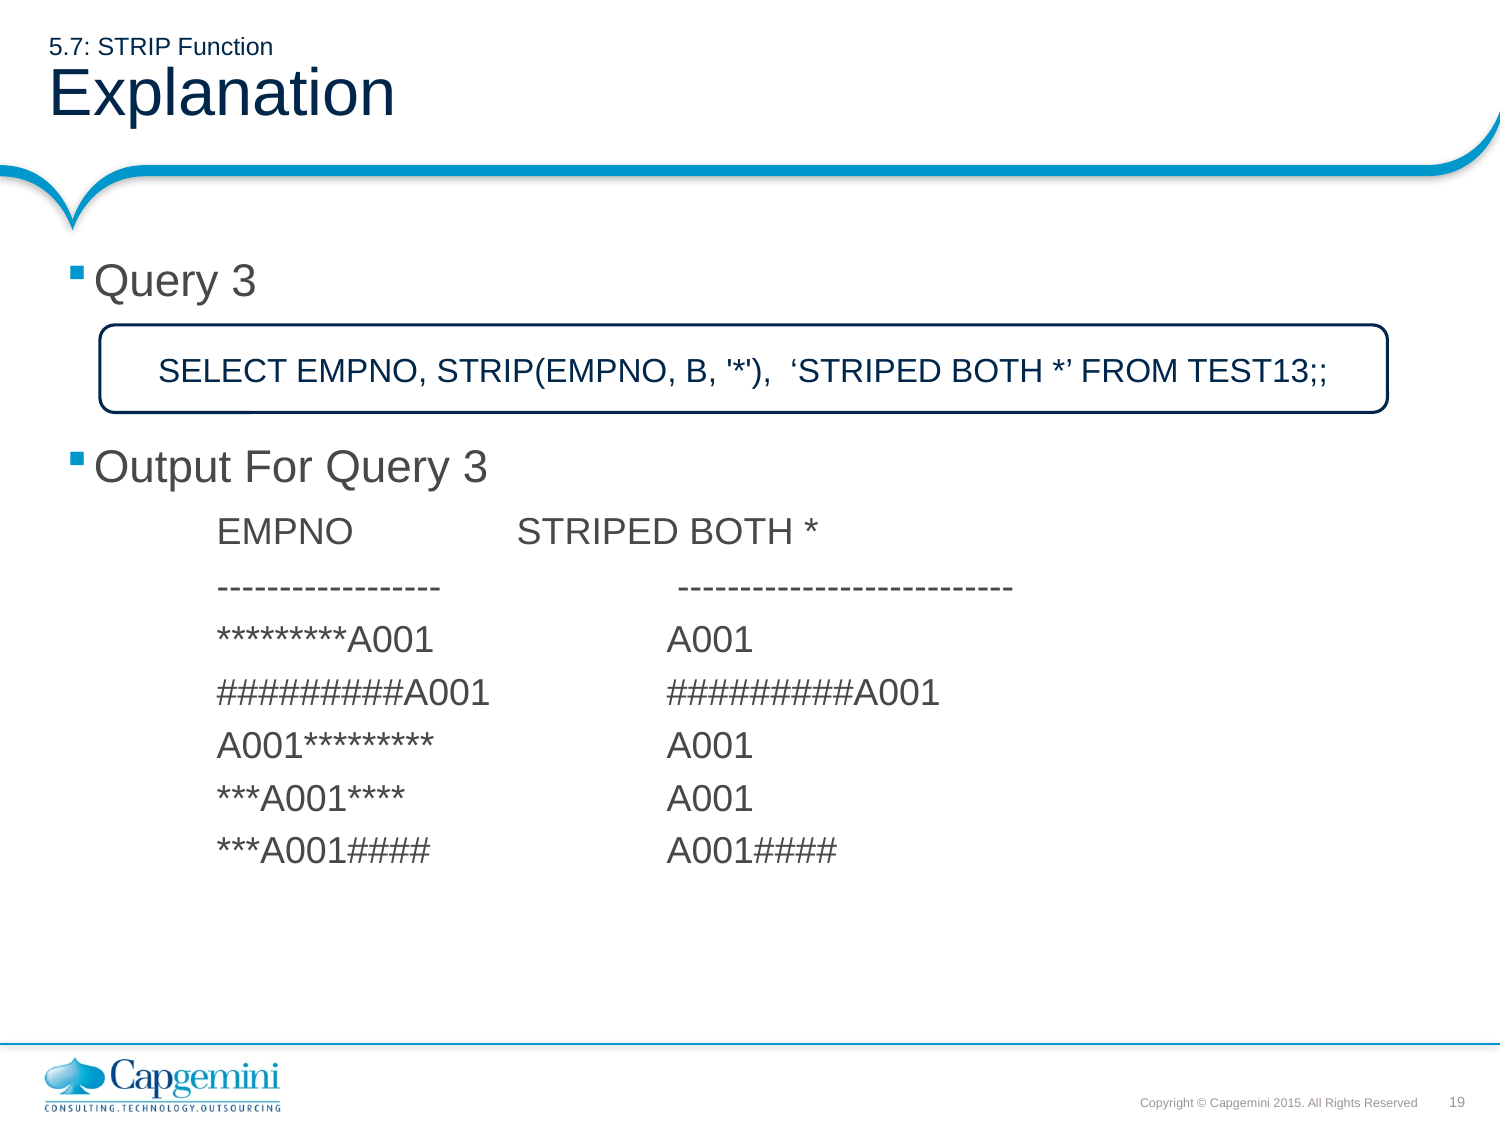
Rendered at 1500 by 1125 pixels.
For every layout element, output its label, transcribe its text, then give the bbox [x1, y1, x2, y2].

text_box SELECT EMPNO, STRIP(EMPNO, B, '*'), ‘STRIPED BOTH *’ FROM TEST13;; [99, 324, 1388, 413]
list Query 3 Output For Query 3 EMPNO STRIPED BOTH * ------------------ --------------------------- *********A001 A001 #########A001 #########A001 A001********* A001 ***A001**** A001 ***A001#### A001#### [48, 245, 1500, 1007]
picture [44, 1056, 281, 1113]
title 5.7: STRIP Function Explanation [0, 0, 1500, 165]
